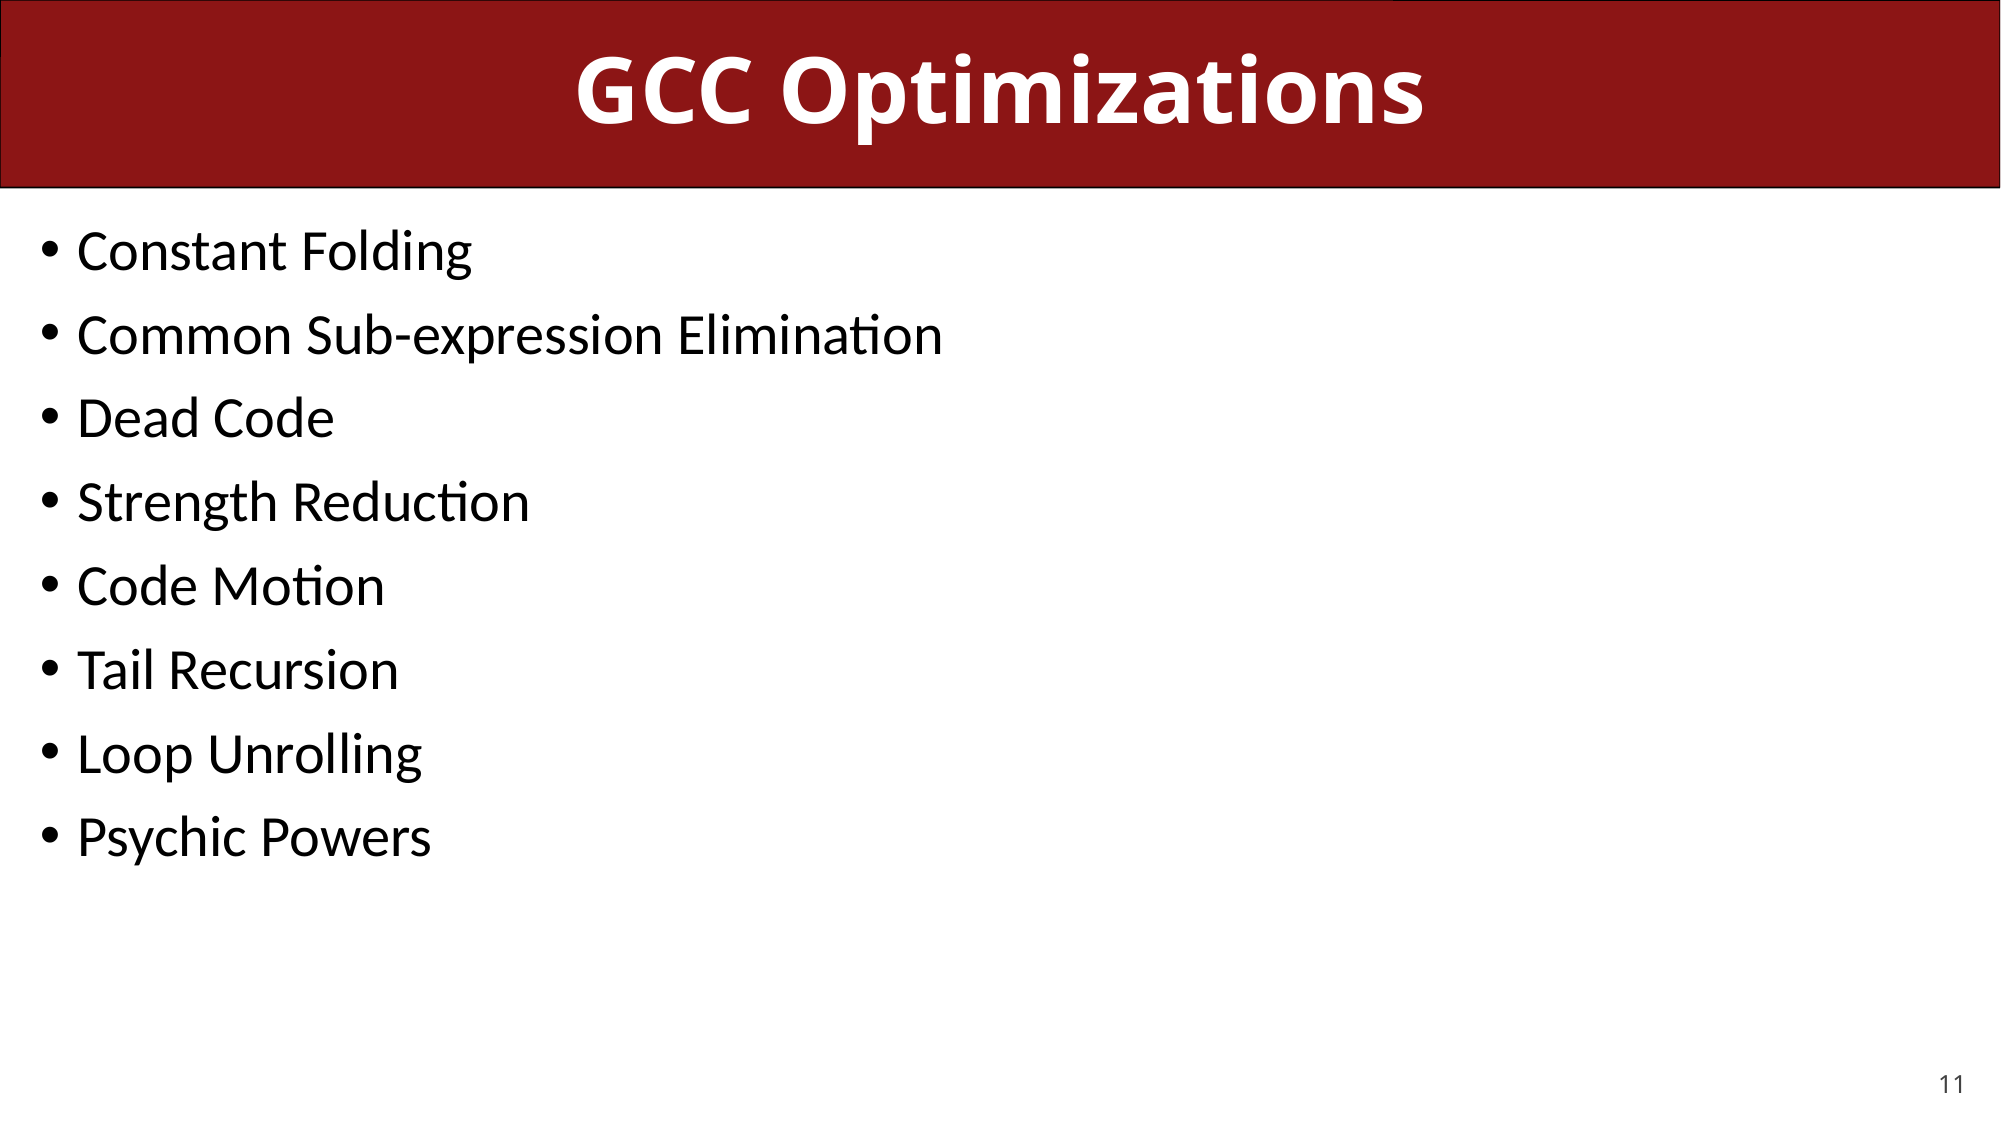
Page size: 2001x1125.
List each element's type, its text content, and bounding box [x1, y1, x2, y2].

list Constant Folding Common Sub-expression Elimination Dead Code Strength Reduction Code Motion Tail Recursion Loop Unrolling Psychic Powers [24, 212, 1963, 1063]
title GCC Optimizations [75, 0, 1925, 188]
